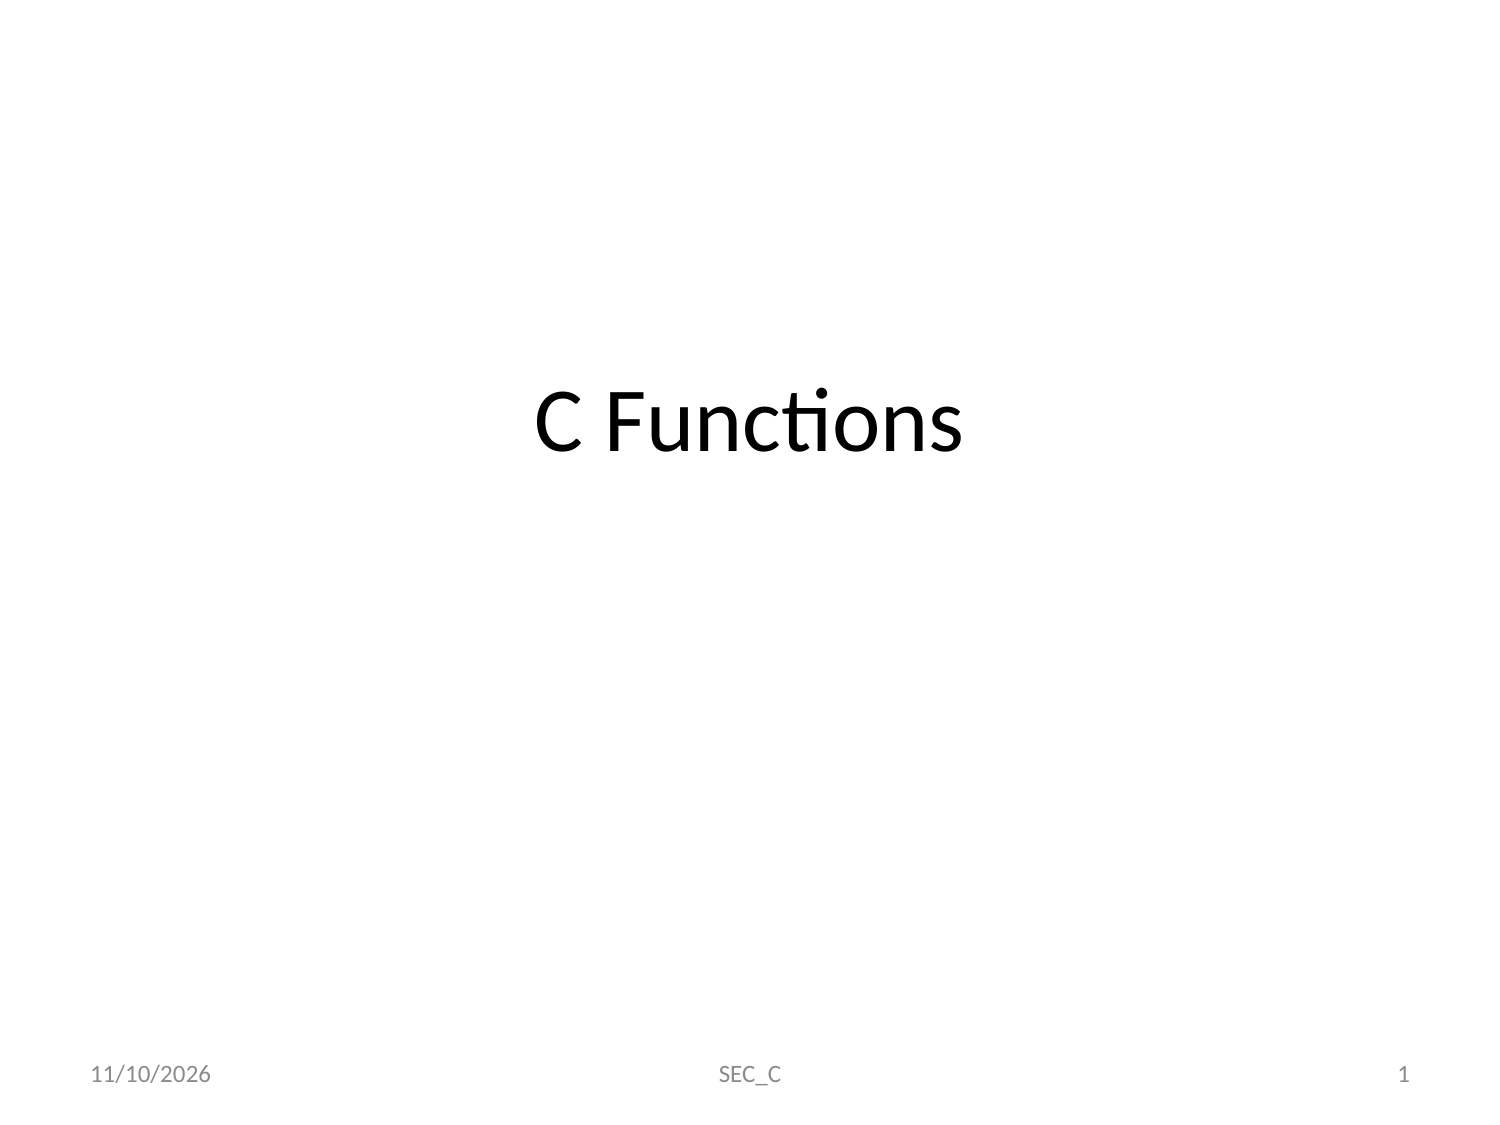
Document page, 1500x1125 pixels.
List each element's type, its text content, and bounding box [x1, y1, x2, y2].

slide_number 1 [1074, 1042, 1425, 1103]
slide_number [75, 1042, 425, 1103]
footer SEC_C [512, 1042, 988, 1103]
title C Functions [112, 349, 1388, 591]
